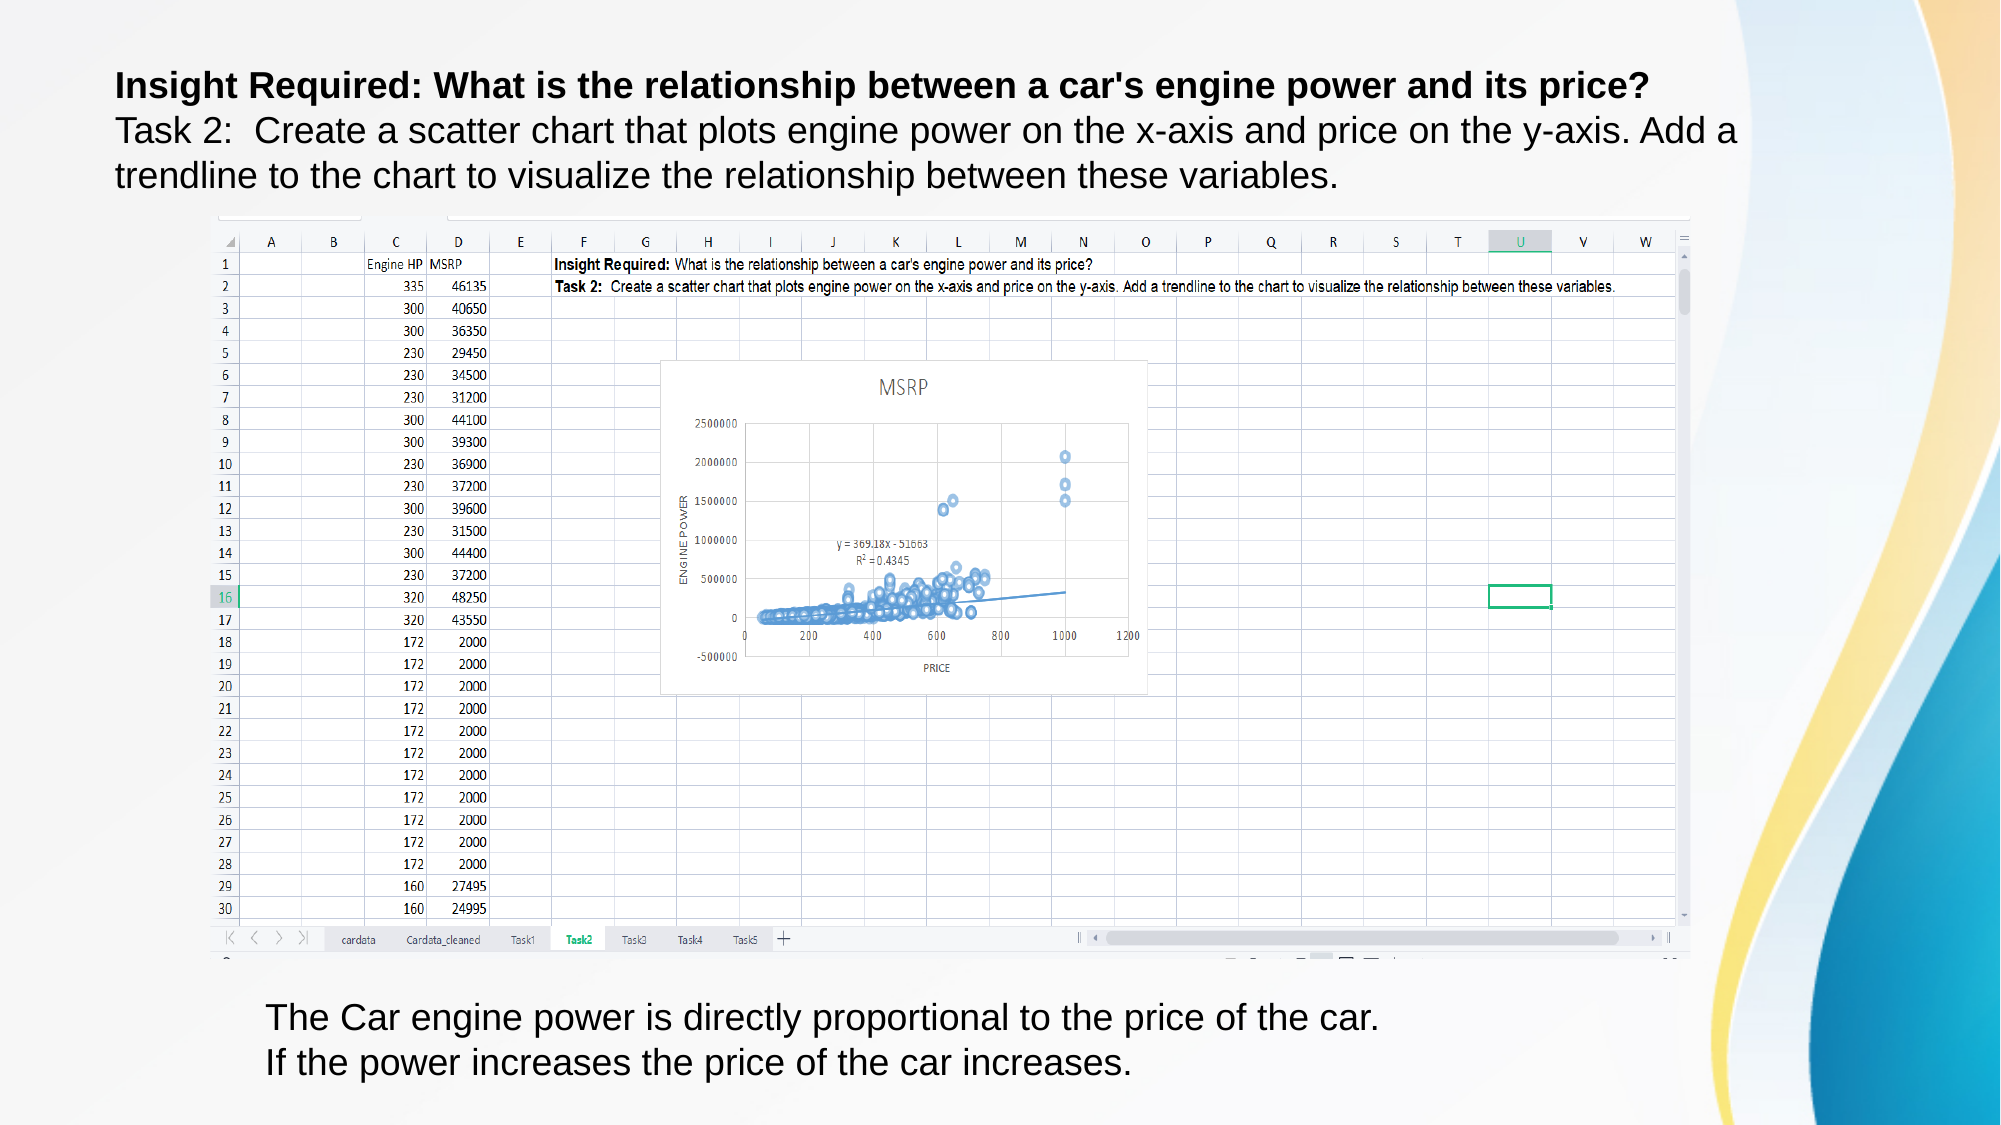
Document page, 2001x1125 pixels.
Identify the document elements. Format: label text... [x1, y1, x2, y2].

title Insight Required: What is the relationship between a car's engine power and its price? Task 2: Create a scatter chart that plots engine power on the x-axis and price on the y-axis. Add a trendline to the chart to visualize the relationship between these variables. [99, 41, 1901, 217]
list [210, 216, 1691, 959]
text_box The Car engine power is directly proportional to the price of the car. If the power increases the price of the car increases. [250, 985, 1679, 1091]
picture [0, 0, 2001, 1125]
